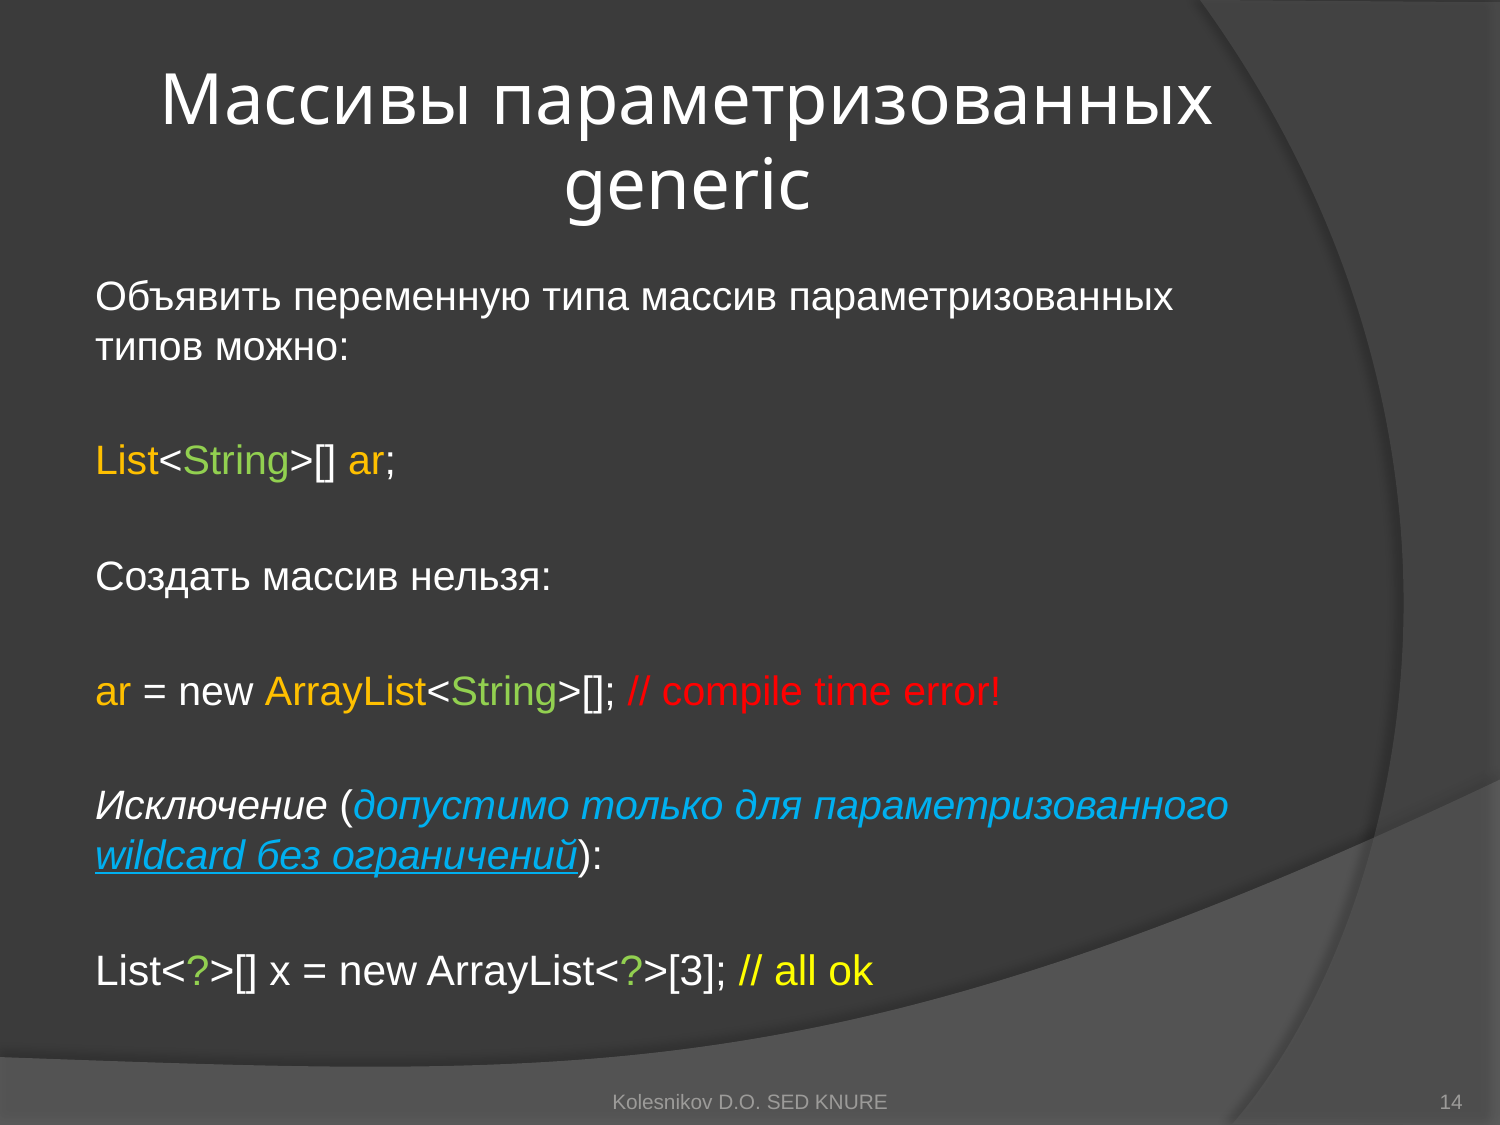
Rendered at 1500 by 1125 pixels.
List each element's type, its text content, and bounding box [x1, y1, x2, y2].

slide_number 14 [1337, 1053, 1463, 1114]
footer Kolesnikov D.O. SED KNURE [512, 1053, 988, 1114]
title Массивы параметризованных generic [75, 45, 1300, 233]
list Объявить переменную типа массив параметризованных типов можно: List<String>[] ar; Создать массив нельзя: ar = new ArrayList<String>[]; // compile time error! Исключение (допустимо только для параметризованного wildcard без ограничений): List<?>[] x = new ArrayList<?>[3]; // all ok [75, 262, 1300, 1005]
